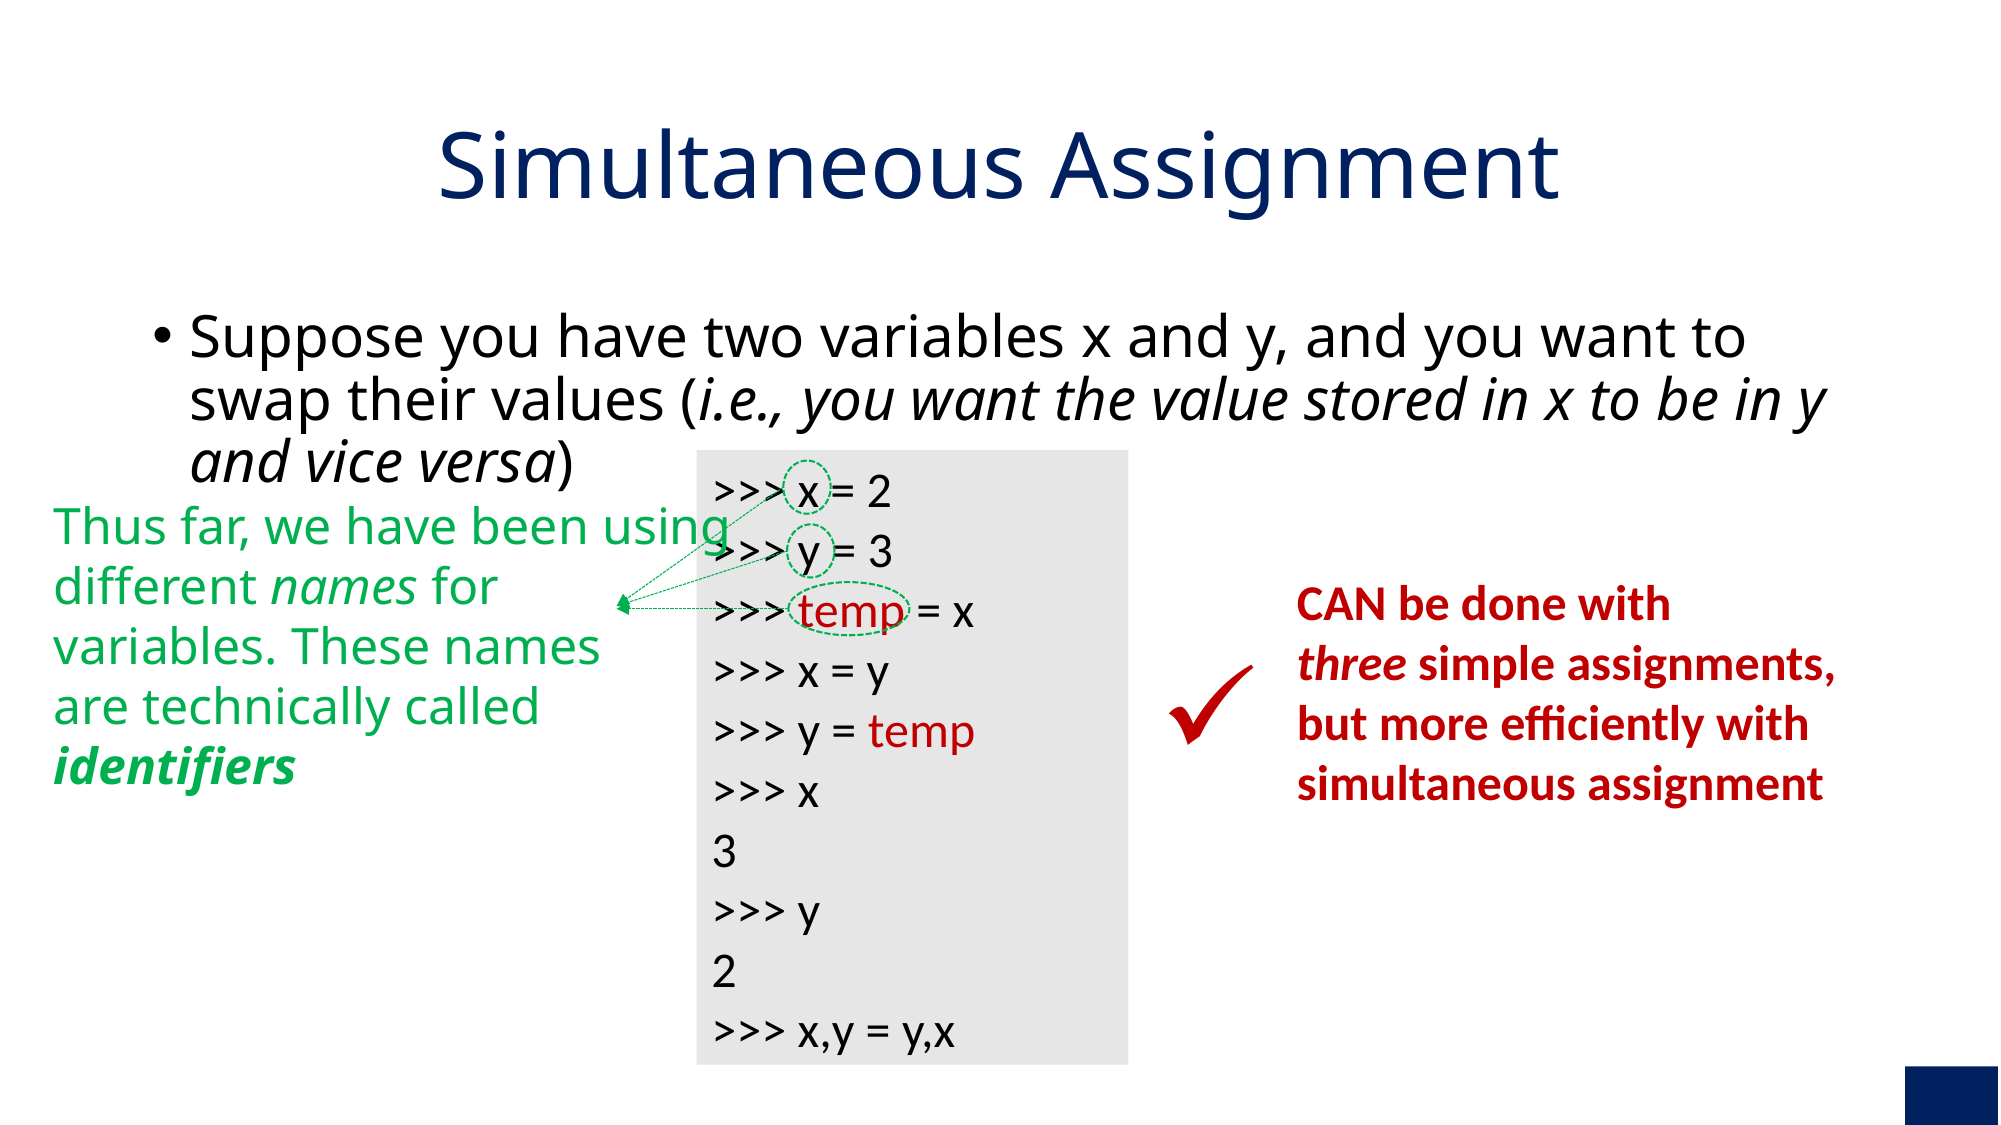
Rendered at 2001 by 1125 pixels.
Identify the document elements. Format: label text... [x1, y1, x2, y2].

list Suppose you have two variables x and y, and you want to swap their values (i.e., you want the value stored in x to be in y and vice versa) [137, 299, 1912, 1071]
title Simultaneous Assignment [137, 59, 1863, 278]
slide_number [1905, 1066, 1998, 1125]
text_box [786, 523, 836, 579]
text_box [782, 459, 832, 515]
text_box [787, 581, 911, 637]
text_box [1144, 648, 1282, 814]
text_box CAN be done with three simple assignments, but more efficiently with simultaneous assignment [1282, 563, 1852, 818]
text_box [616, 487, 784, 550]
text_box Thus far, we have been using different names for variables. These names are technically called identifiers [39, 487, 747, 802]
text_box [616, 550, 788, 606]
text_box >>> x = 2 >>> y = 3 >>> temp = x >>> x = y >>> y = temp >>> x 3 >>> y 2 >>> x,y = y,x [696, 450, 1129, 1065]
